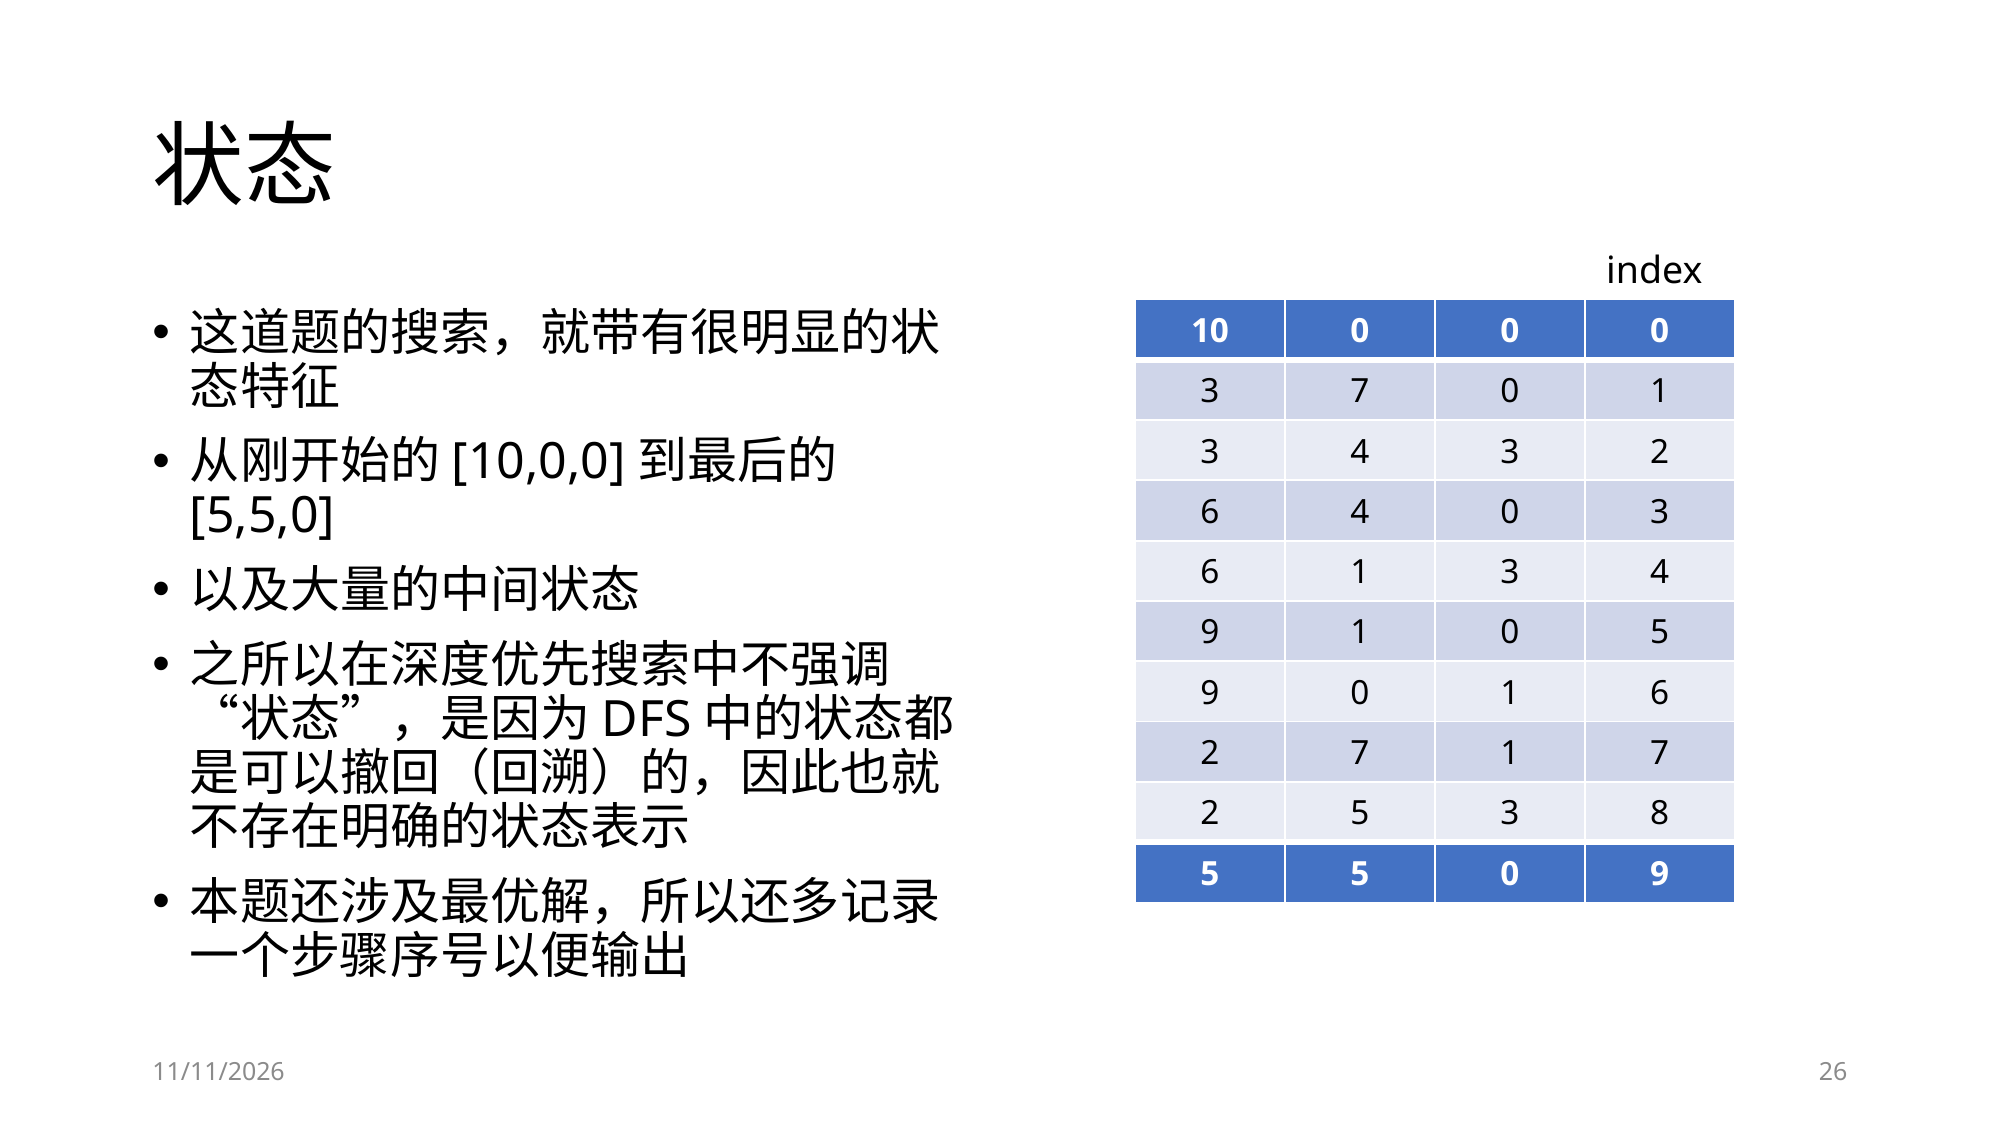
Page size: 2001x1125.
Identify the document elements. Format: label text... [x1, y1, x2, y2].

table_cell 6 [1136, 542, 1284, 600]
table_cell 6 [1586, 662, 1734, 721]
table_cell 1 [1586, 363, 1734, 419]
table_cell 2 [1136, 783, 1284, 839]
table_cell 4 [1286, 481, 1434, 540]
table_cell 3 [1436, 421, 1584, 479]
table_cell 5 [1136, 845, 1284, 902]
table_cell 3 [1436, 542, 1584, 600]
table_cell 7 [1286, 722, 1434, 781]
table_cell 9 [1136, 602, 1284, 660]
list 这道题的搜索，就带有很明显的状态特征 从刚开始的[10,0,0]到最后的[5,5,0] 以及大量的中间状态 之所以在深度优先搜索中不强调“状态”，是因为DFS中的状态都是可以撤回（回溯）的，因此也就不存在明确的状态表示 本题还涉及最优解，所以还多记录一个步骤序号以便输出 [137, 299, 988, 1014]
table_cell 6 [1136, 481, 1284, 540]
table_header 0 [1436, 300, 1584, 357]
table_cell 0 [1436, 481, 1584, 540]
title 状态 [137, 59, 1863, 278]
table_cell 3 [1136, 363, 1284, 419]
table_cell 1 [1286, 602, 1434, 660]
table_cell 5 [1286, 783, 1434, 839]
text_box index [1591, 238, 1718, 299]
table_header 10 [1136, 300, 1284, 357]
table_cell 9 [1586, 845, 1734, 902]
table_cell 0 [1436, 602, 1584, 660]
table_cell 7 [1586, 722, 1734, 781]
table_cell 3 [1436, 783, 1584, 839]
table_cell 1 [1286, 542, 1434, 600]
table_cell 0 [1286, 662, 1434, 721]
table_cell 3 [1586, 481, 1734, 540]
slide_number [137, 1042, 588, 1103]
table_cell 9 [1136, 662, 1284, 721]
table_cell 0 [1436, 845, 1584, 902]
table_header 0 [1286, 300, 1434, 357]
table_cell 2 [1136, 722, 1284, 781]
table_cell 1 [1436, 662, 1584, 721]
table_cell 1 [1436, 722, 1584, 781]
slide_number 26 [1412, 1042, 1863, 1103]
table_cell 4 [1586, 542, 1734, 600]
table_cell 8 [1586, 783, 1734, 839]
table_cell 5 [1586, 602, 1734, 660]
table_header 0 [1586, 300, 1734, 357]
table_cell 7 [1286, 363, 1434, 419]
table_cell 2 [1586, 421, 1734, 479]
table_cell 3 [1136, 421, 1284, 479]
table_cell 0 [1436, 363, 1584, 419]
table_cell 4 [1286, 421, 1434, 479]
table_cell 5 [1286, 845, 1434, 902]
